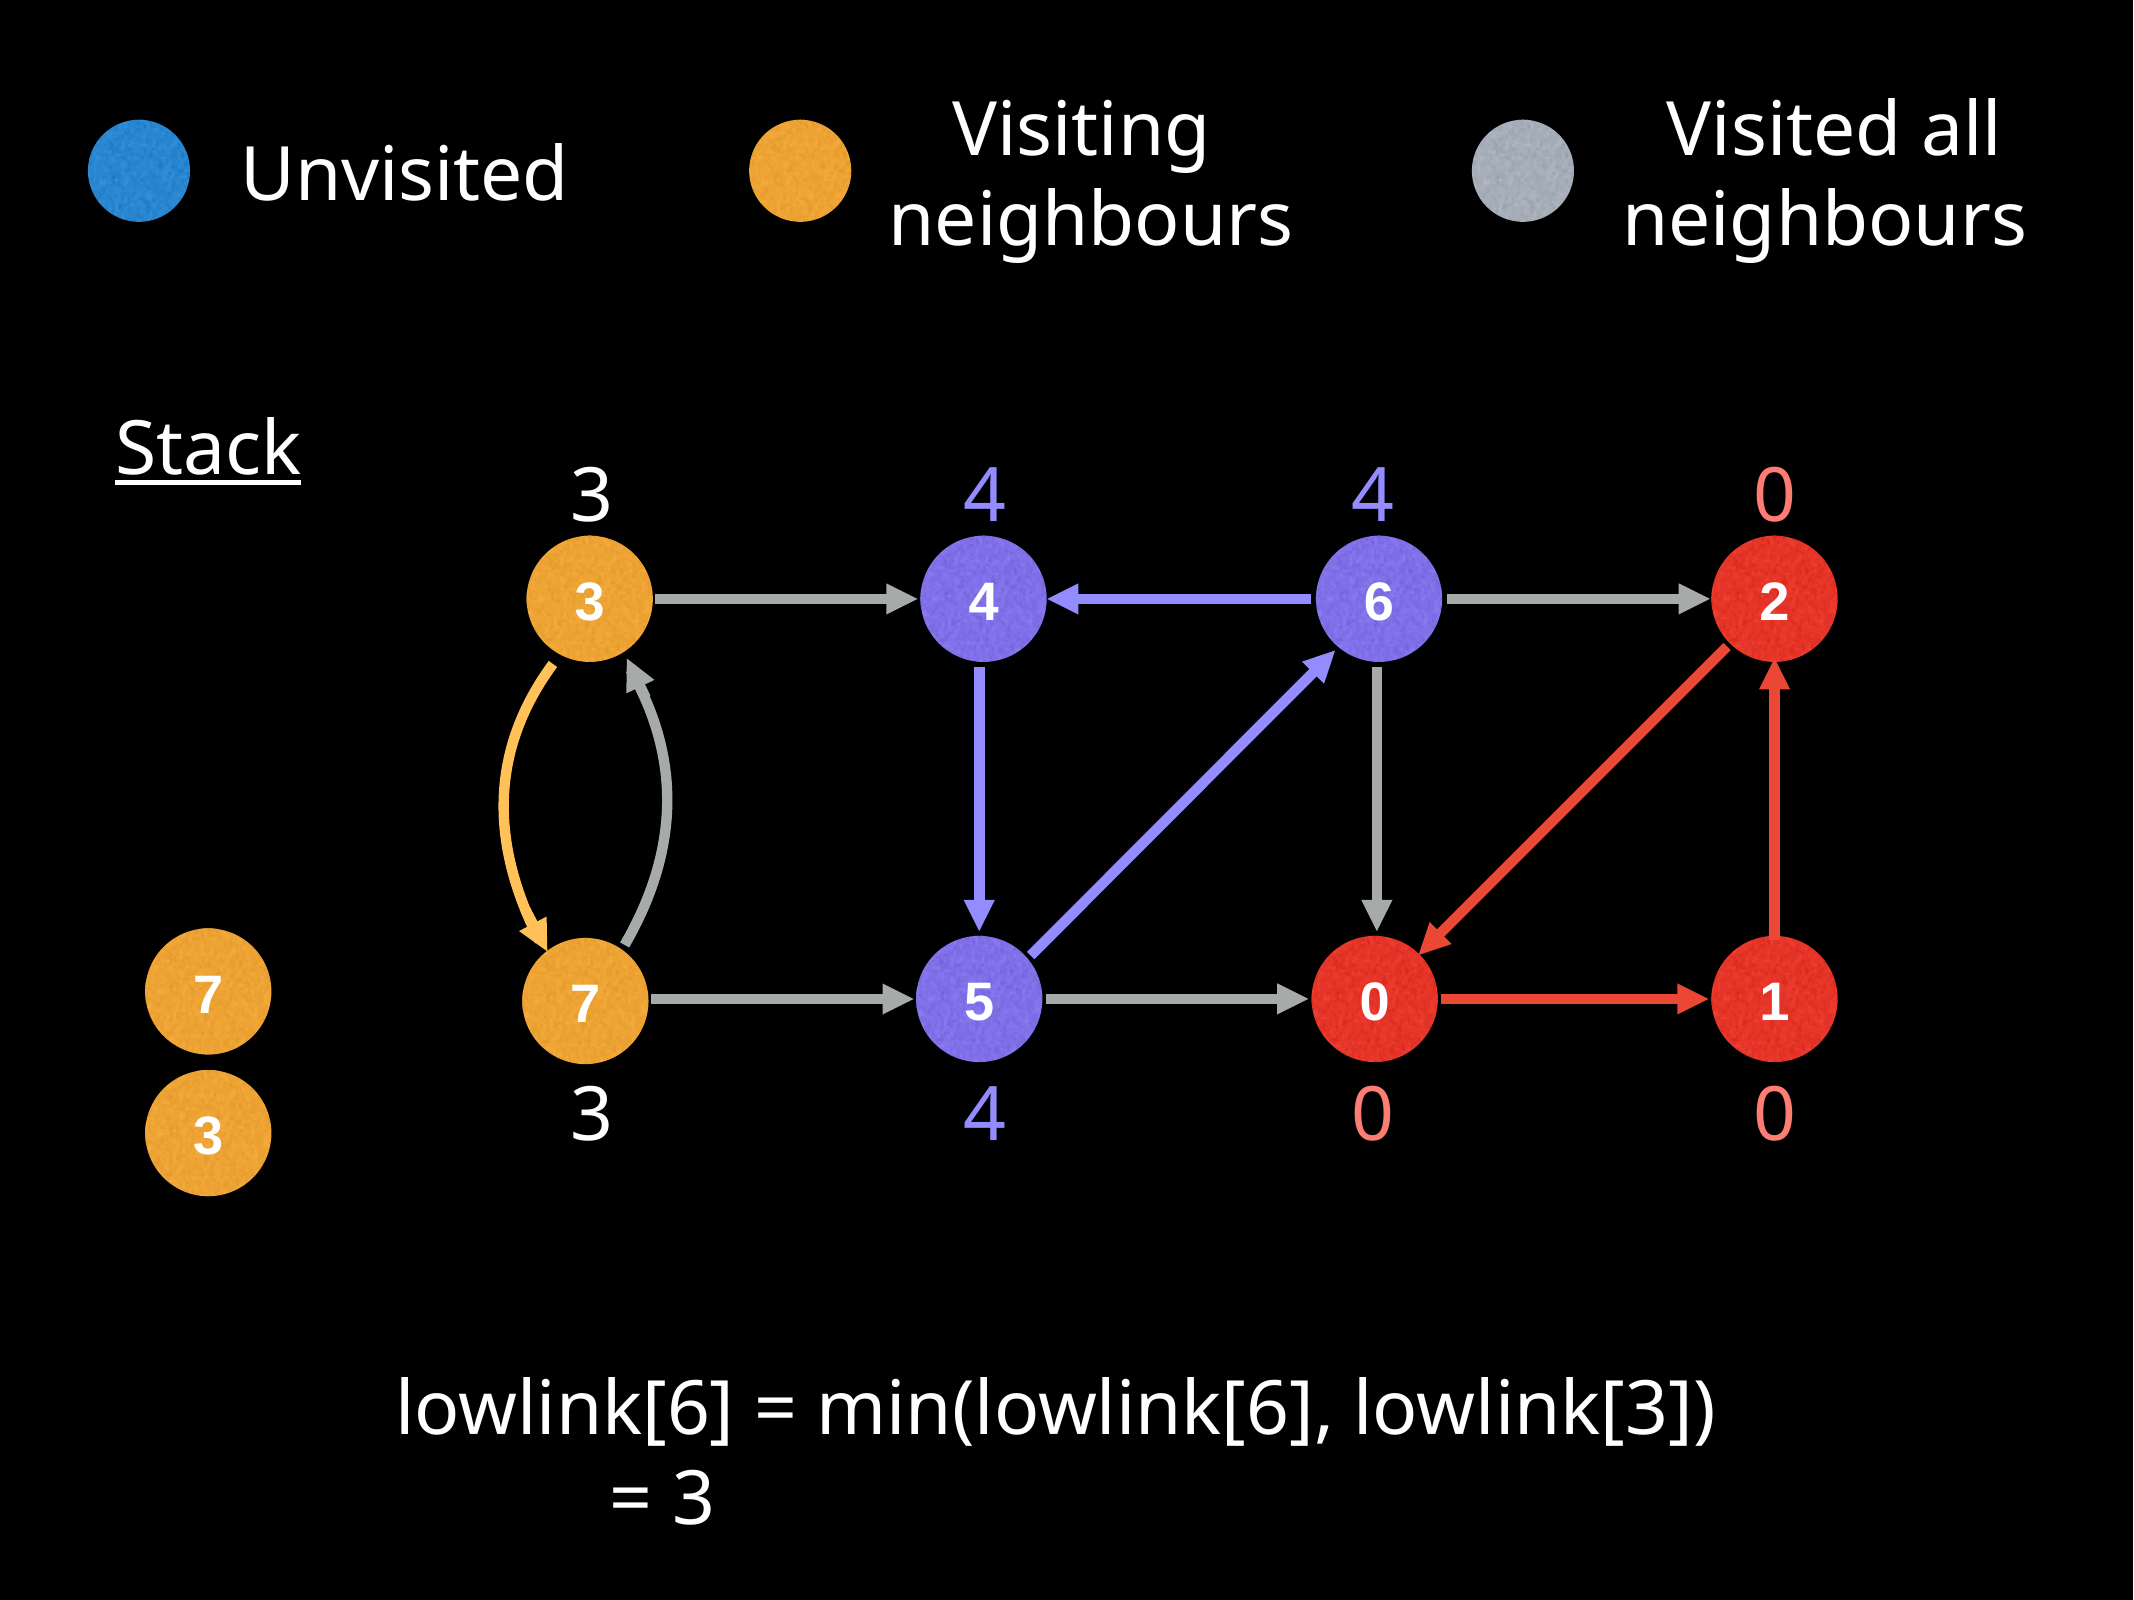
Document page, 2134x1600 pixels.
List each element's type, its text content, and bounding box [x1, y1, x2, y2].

text_box Unvisited [231, 117, 578, 225]
text_box 0 [1745, 438, 1805, 535]
text_box 3 [145, 1070, 272, 1197]
text_box 7 [145, 928, 272, 1055]
text_box 0 [1342, 1065, 1403, 1164]
text_box Visited all neighbours [1613, 72, 2056, 270]
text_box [503, 535, 1838, 1065]
text_box 4 [955, 1065, 1016, 1164]
text_box 3 [561, 1065, 622, 1164]
text_box [87, 119, 191, 222]
text_box 4 [1342, 438, 1403, 535]
text_box 0 [1745, 1065, 1805, 1164]
text_box 3 [561, 438, 622, 535]
text_box [749, 119, 822, 222]
text_box 4 [955, 438, 1016, 535]
text_box Visiting neighbours [822, 72, 1340, 270]
text_box Stack [106, 391, 310, 498]
text_box [1471, 119, 1574, 222]
text_box lowlink[6] = min(lowlink[6], lowlink[3]) = 3 [387, 1351, 1725, 1548]
